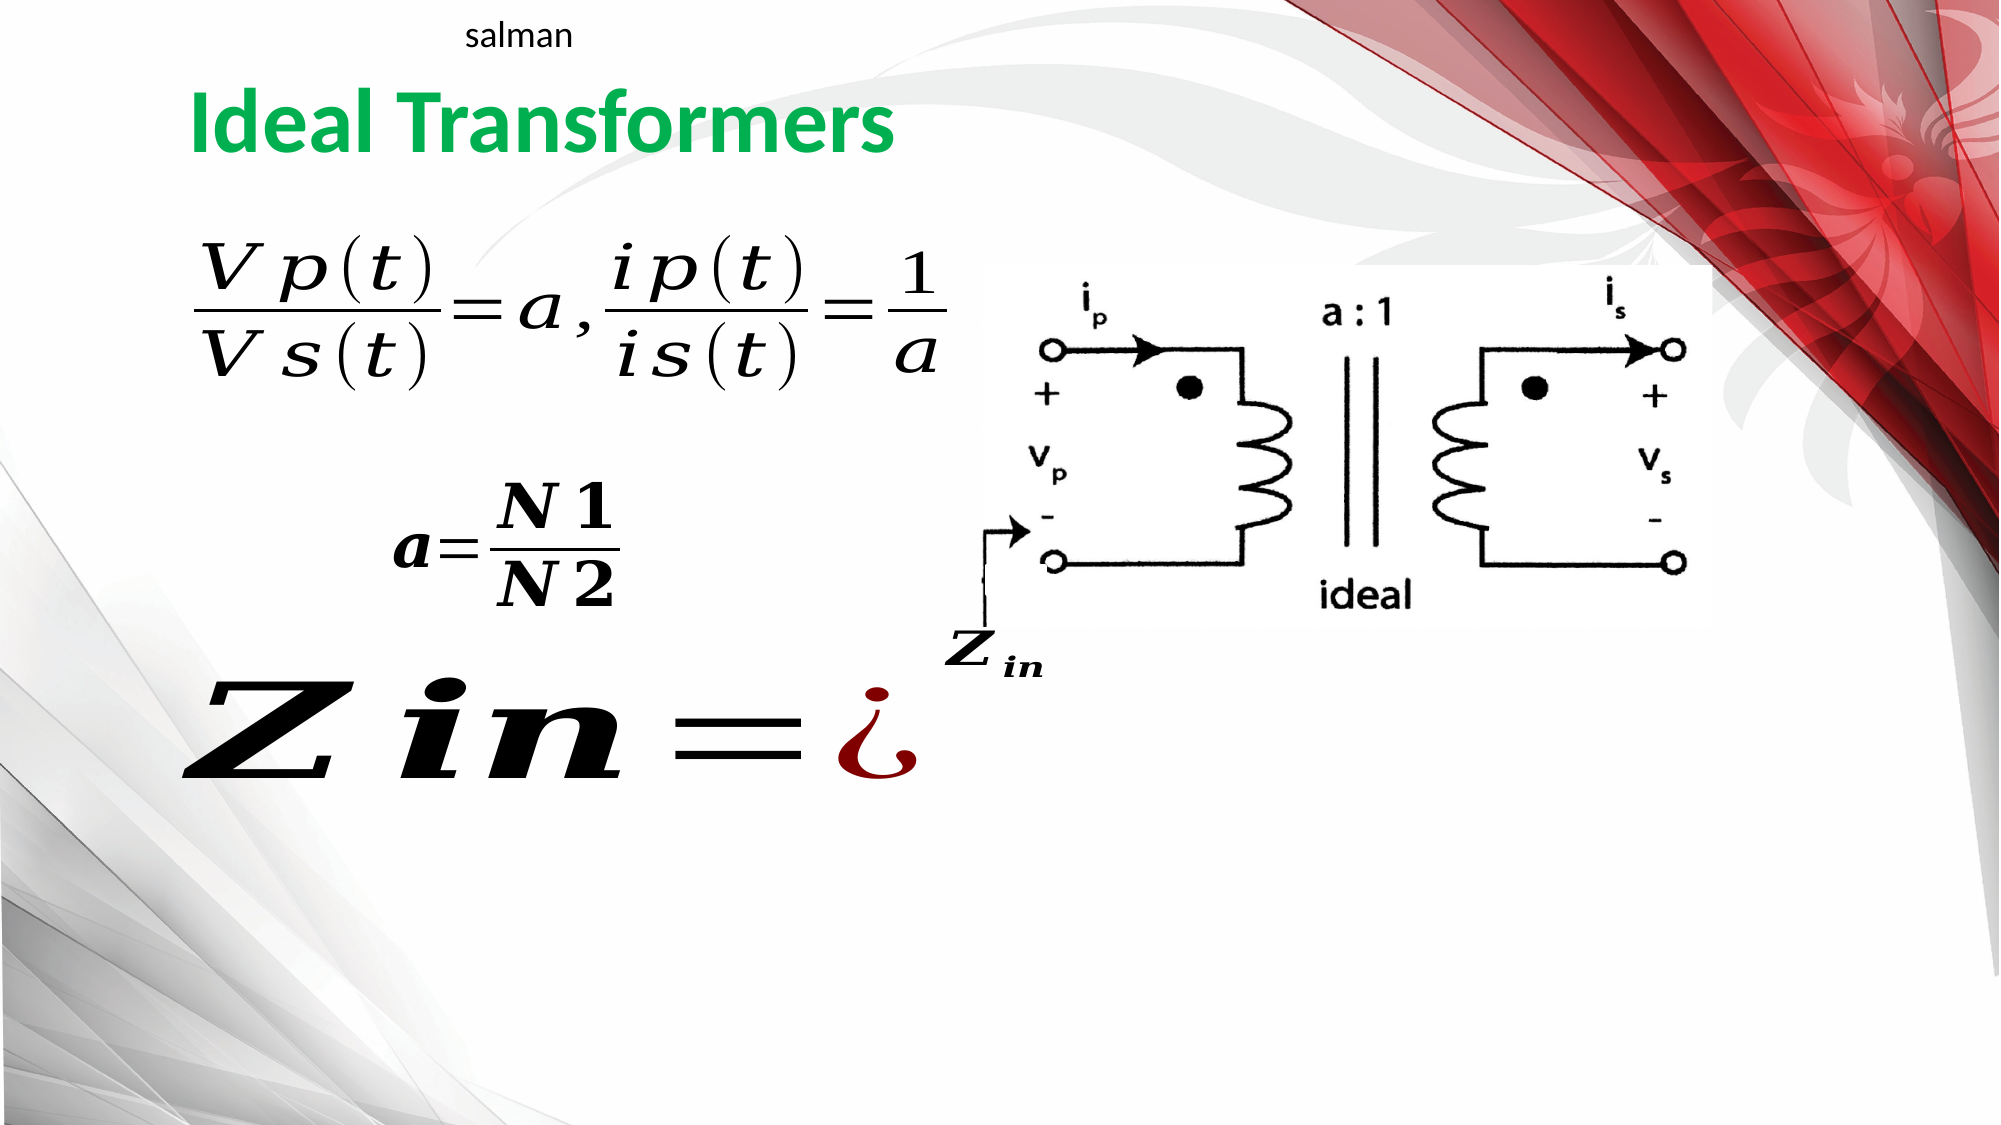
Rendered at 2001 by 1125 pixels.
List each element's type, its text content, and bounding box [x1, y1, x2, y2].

text_box salman [449, 2, 864, 63]
title Ideal Transformers [188, 60, 1989, 231]
picture [0, 0, 1999, 1125]
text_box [942, 265, 1713, 684]
